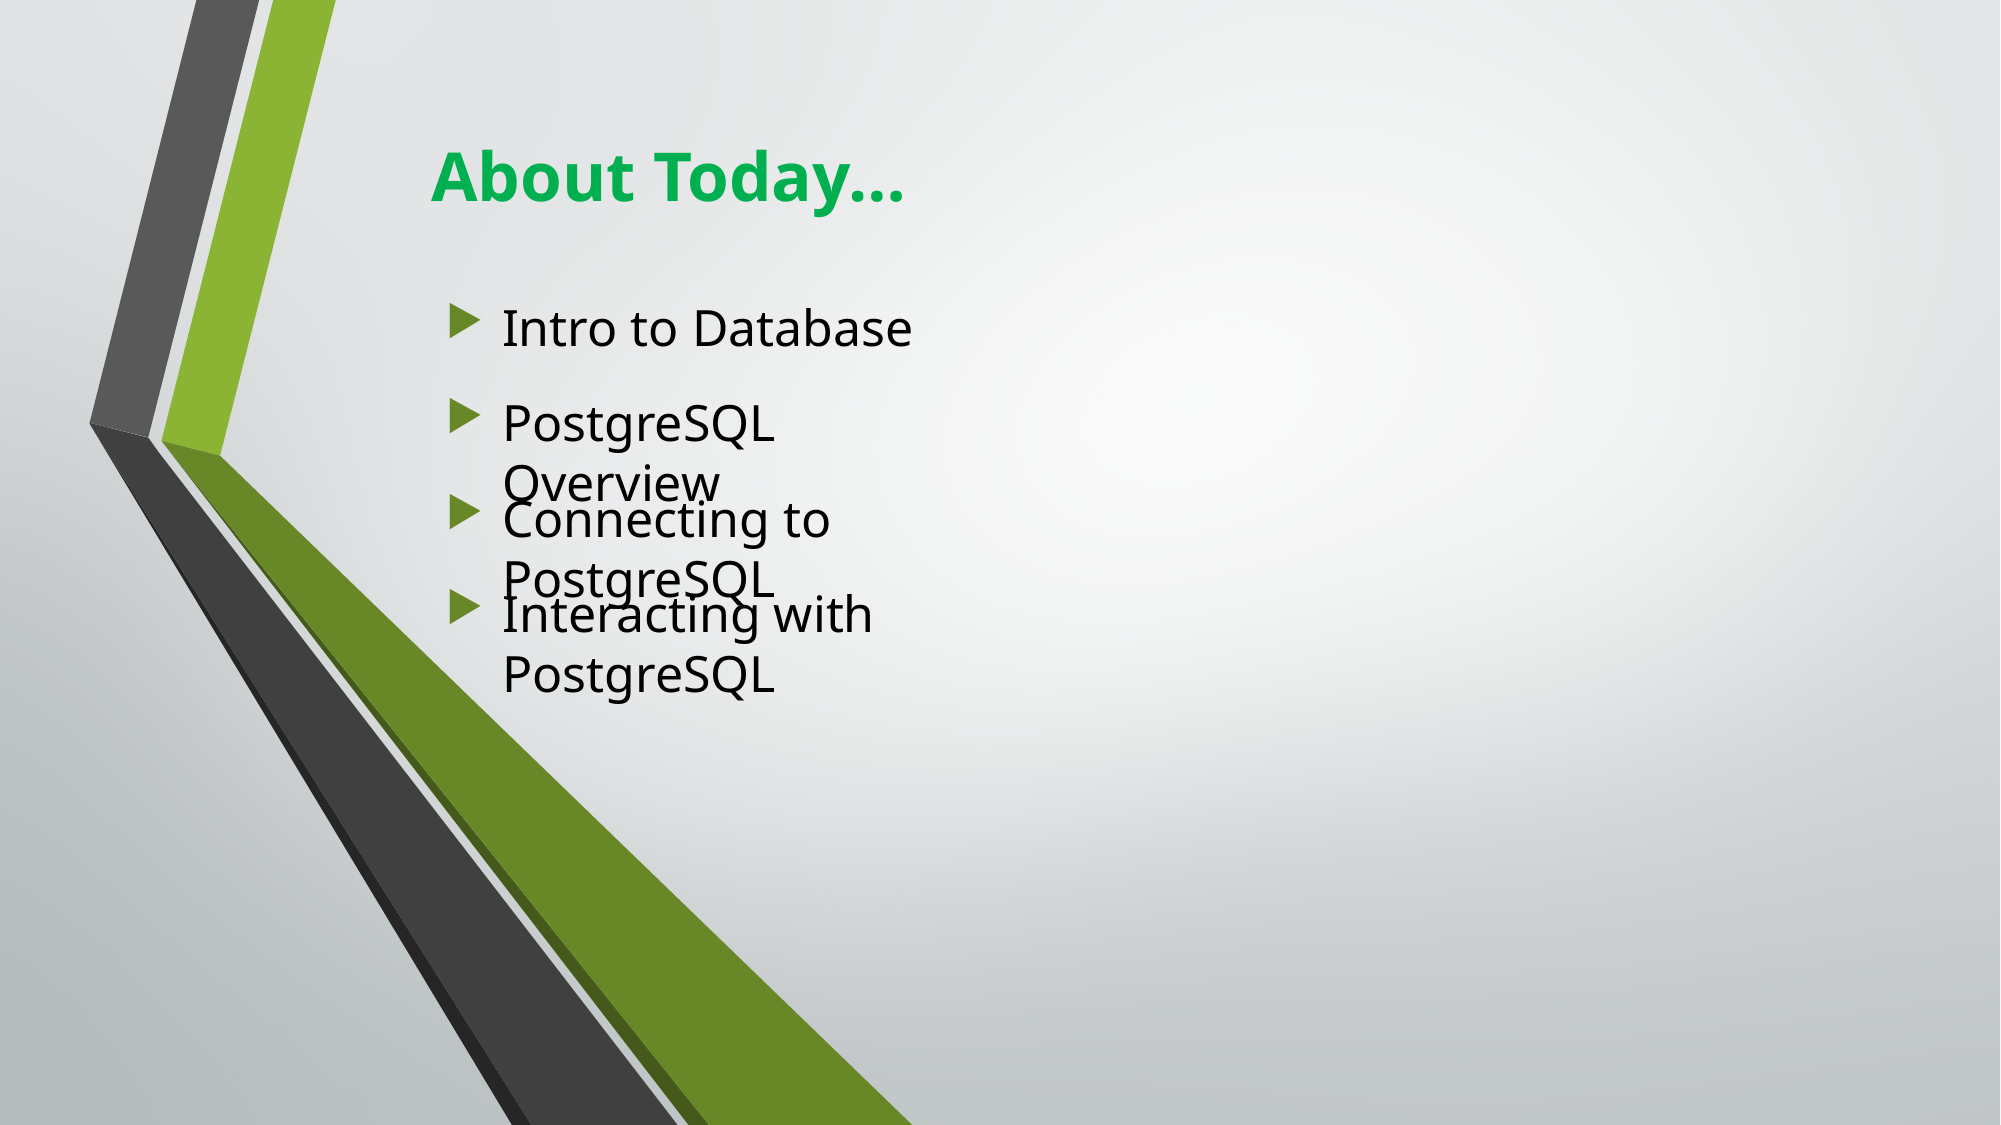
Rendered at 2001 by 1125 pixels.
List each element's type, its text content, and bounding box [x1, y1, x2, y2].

text_box Connecting to PostgreSQL [430, 479, 1081, 551]
text_box Intro to Database [430, 288, 945, 360]
text_box Interacting with PostgreSQL [430, 575, 1122, 647]
text_box PostgreSQL Overview [430, 384, 987, 456]
text_box About Today… [292, 124, 922, 222]
